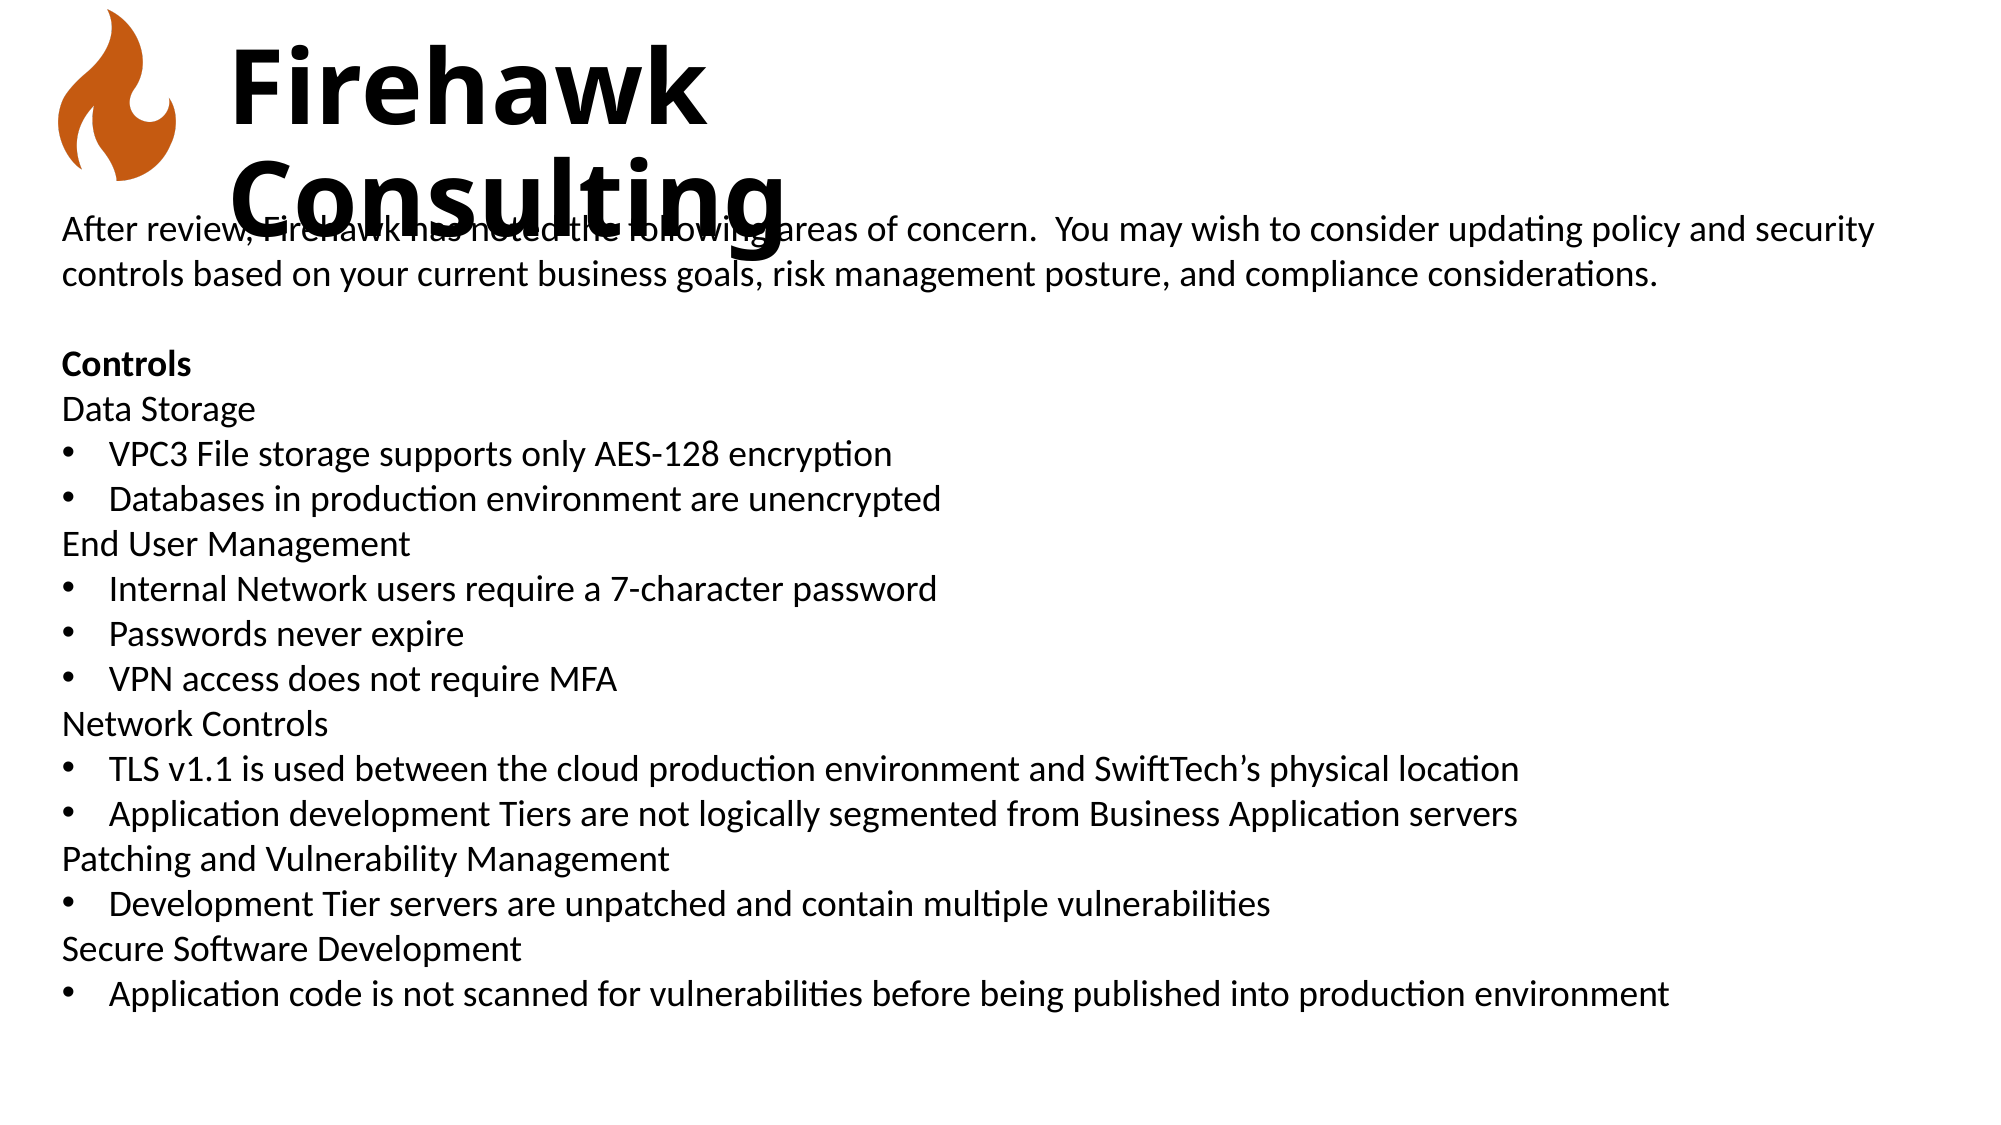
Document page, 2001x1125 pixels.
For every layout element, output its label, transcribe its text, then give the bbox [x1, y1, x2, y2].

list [21, 0, 213, 191]
text_box Firehawk Consulting [213, 26, 1150, 152]
text_box After review, Firehawk has noted the following areas of concern. You may wish to consider updating policy and security controls based on your current business goals, risk management posture, and compliance considerations. Controls Data Storage VPC3 File storage supports only AES-128 encryption Databases in production environment are unencrypted End User Management Internal Network users require a 7-character password Passwords never expire VPN access does not require MFA Network Controls TLS v1.1 is used between the cloud production environment and SwiftTech’s physical location Application development Tiers are not logically segmented from Business Application servers Patching and Vulnerability Management Development Tier servers are unpatched and contain multiple vulnerabilities Secure Software Development Application code is not scanned for vulnerabilities before being published into production environment [47, 152, 1921, 1125]
